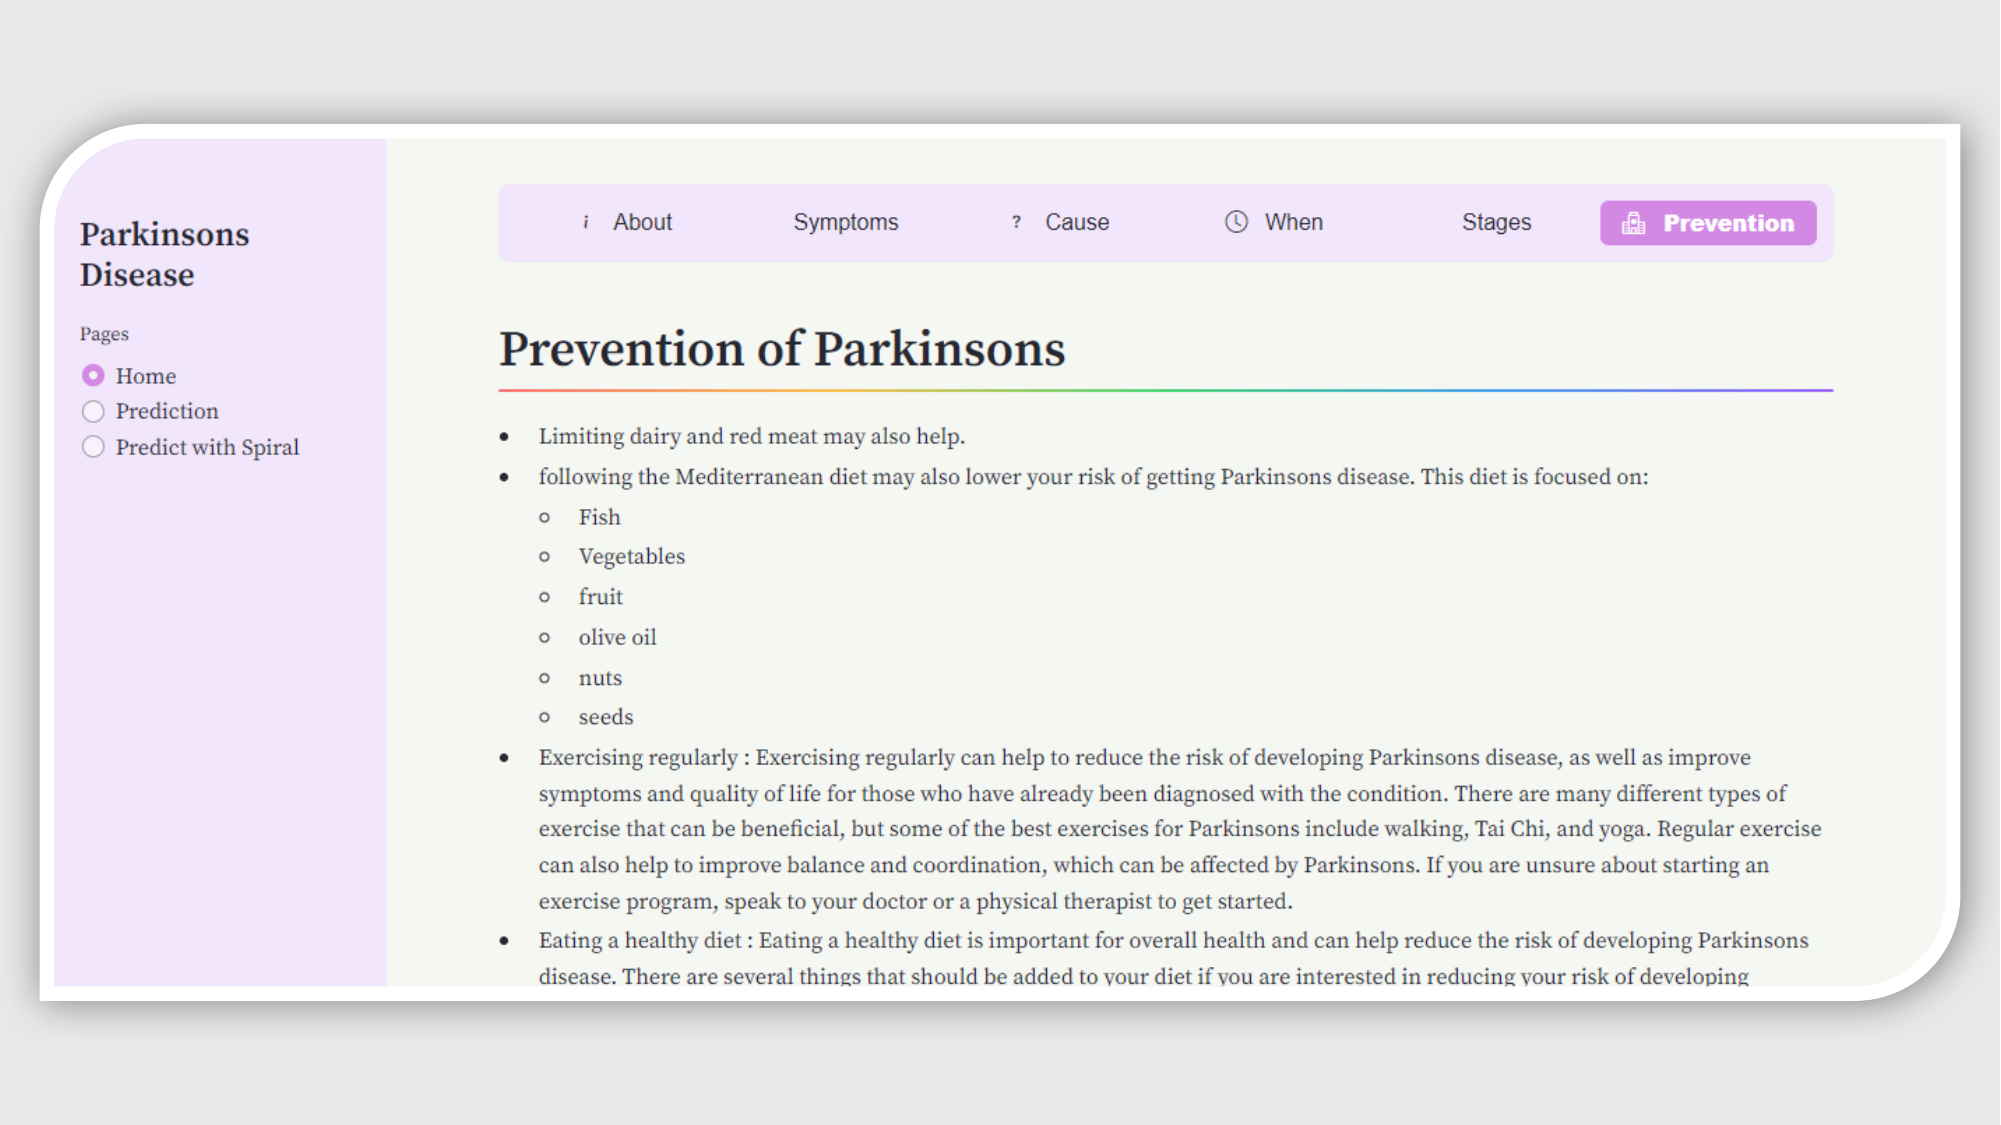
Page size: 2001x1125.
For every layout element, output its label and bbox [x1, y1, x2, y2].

picture [46, 130, 1954, 995]
